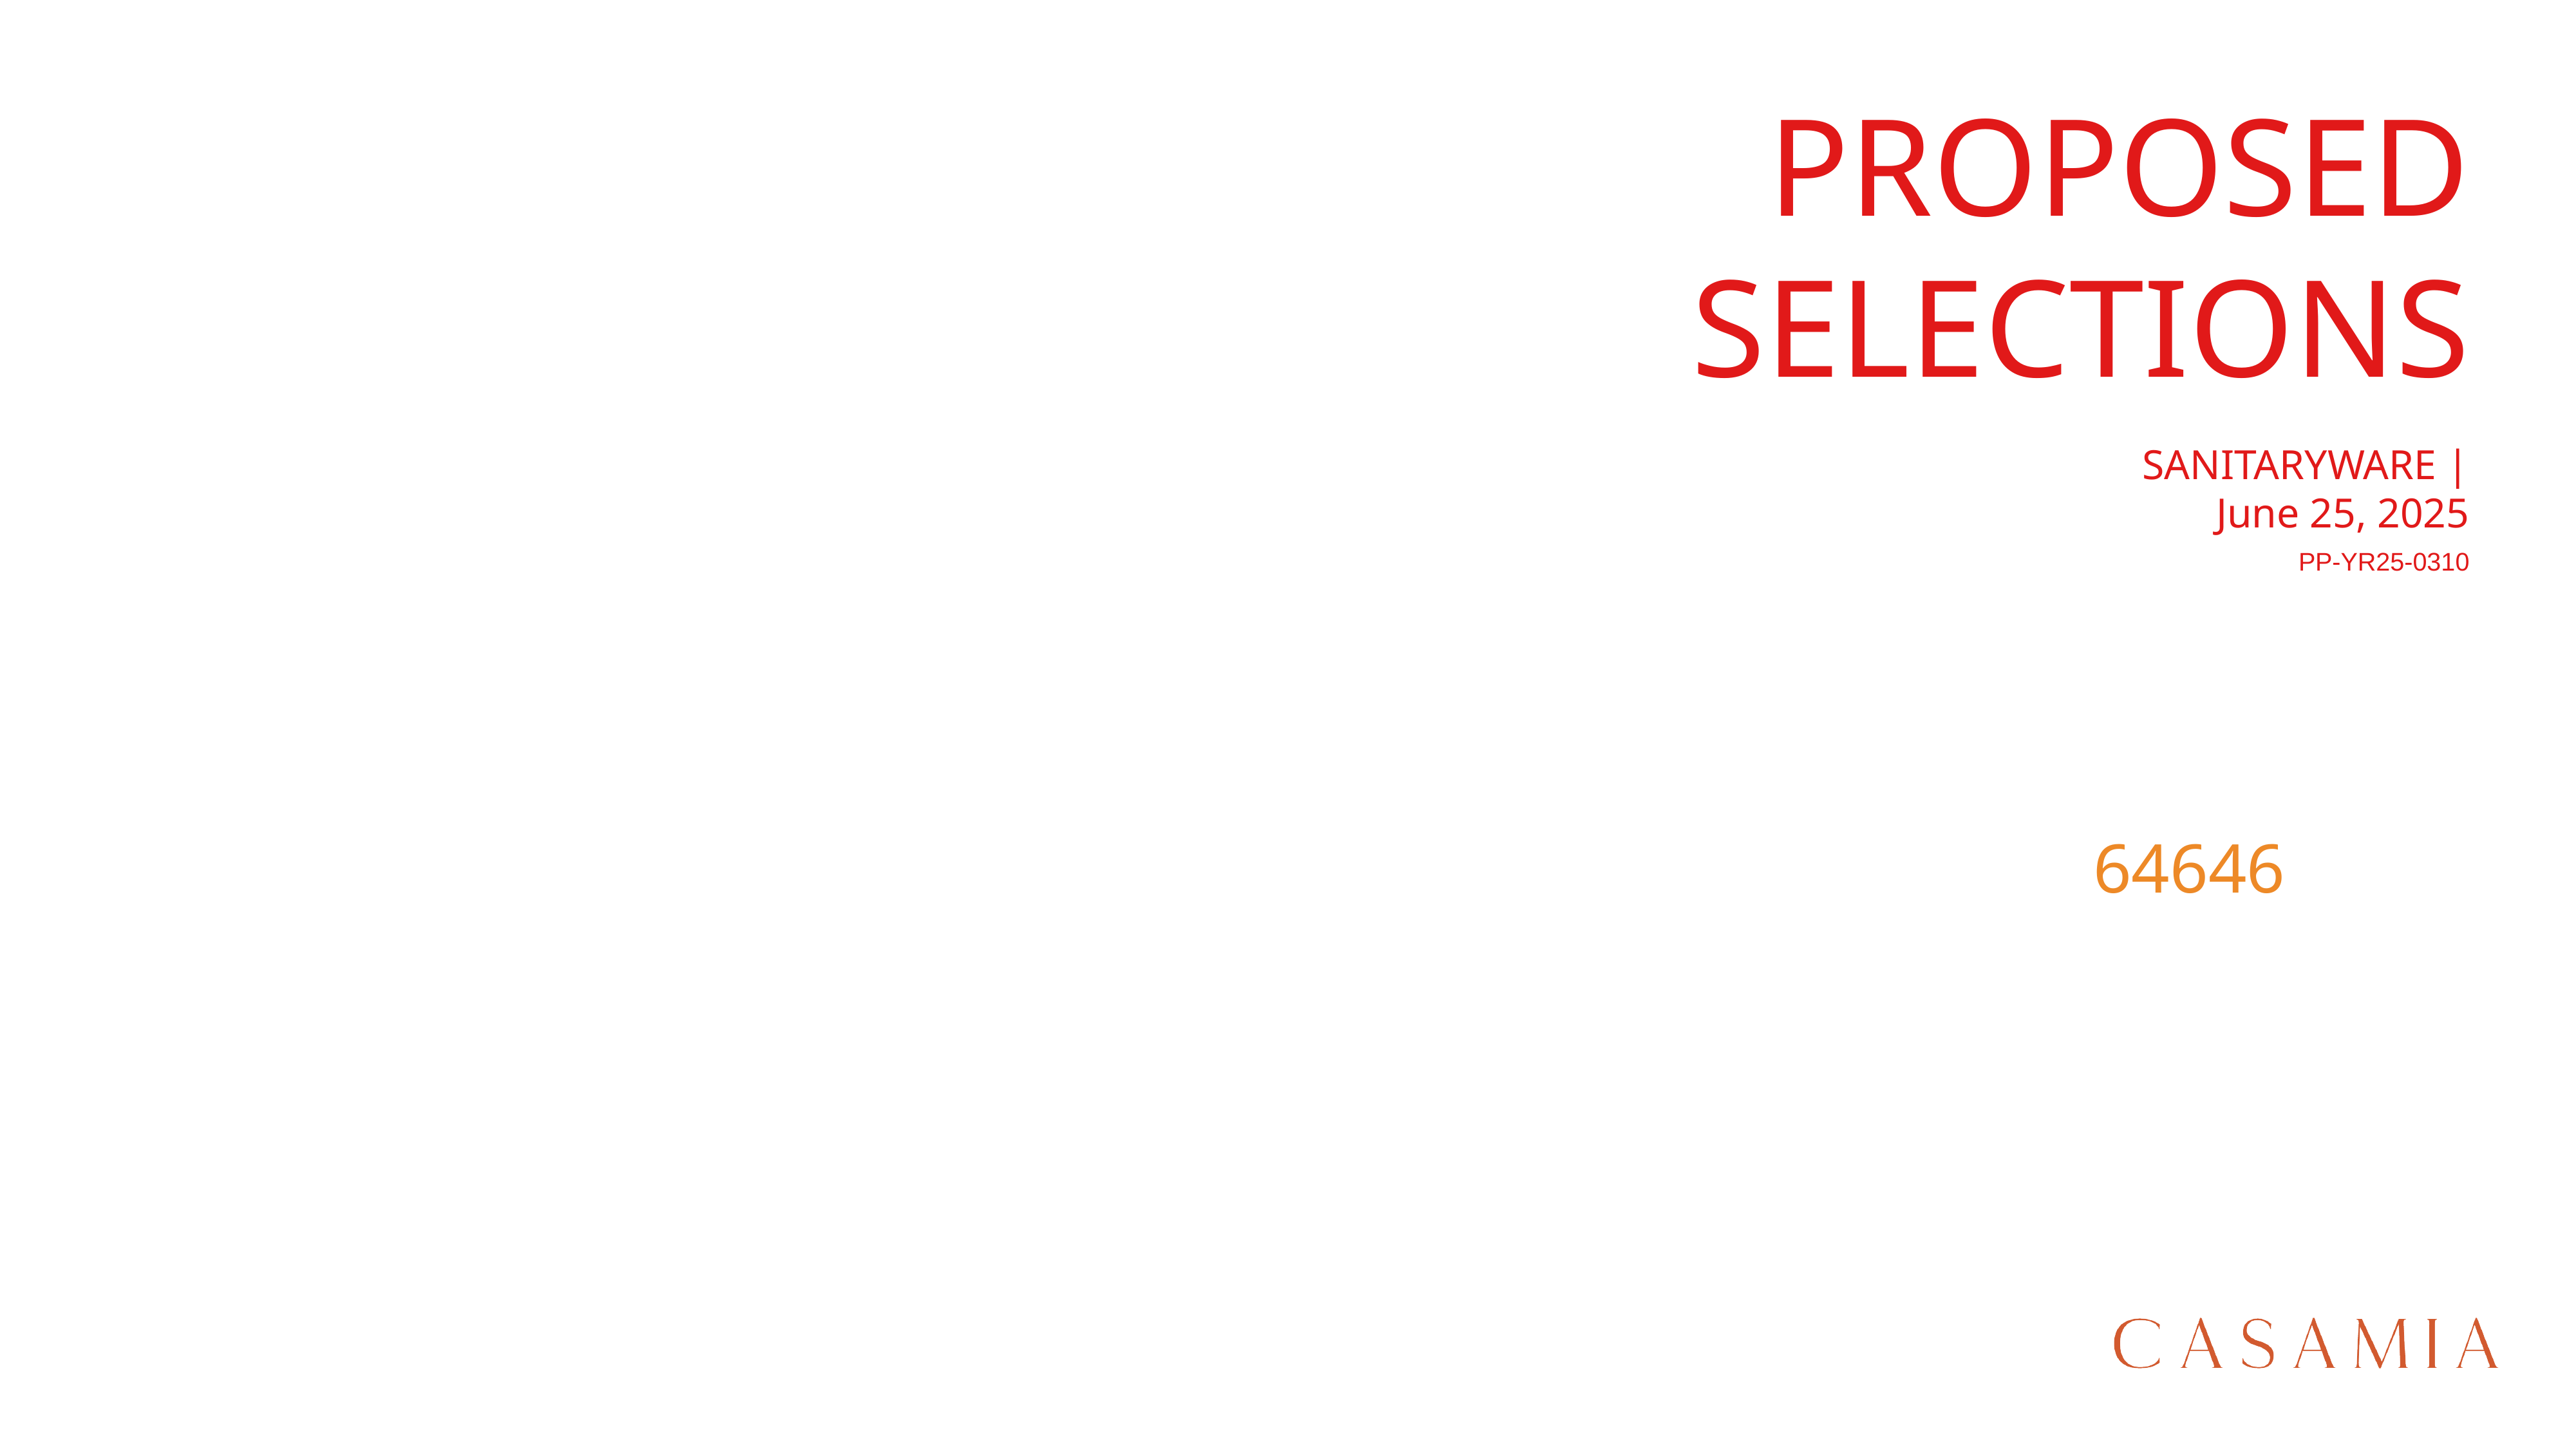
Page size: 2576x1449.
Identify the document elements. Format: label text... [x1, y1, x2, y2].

text_box PP-YR25-0310 [1513, 540, 2479, 582]
text_box June 25, 2025 [1513, 483, 2479, 540]
text_box SANITARYWARE | [1513, 435, 2479, 483]
picture [2064, 1245, 2547, 1440]
text_box PROPOSED SELECTIONS [1513, 77, 2479, 409]
text_box 64646 [2083, 820, 2295, 911]
